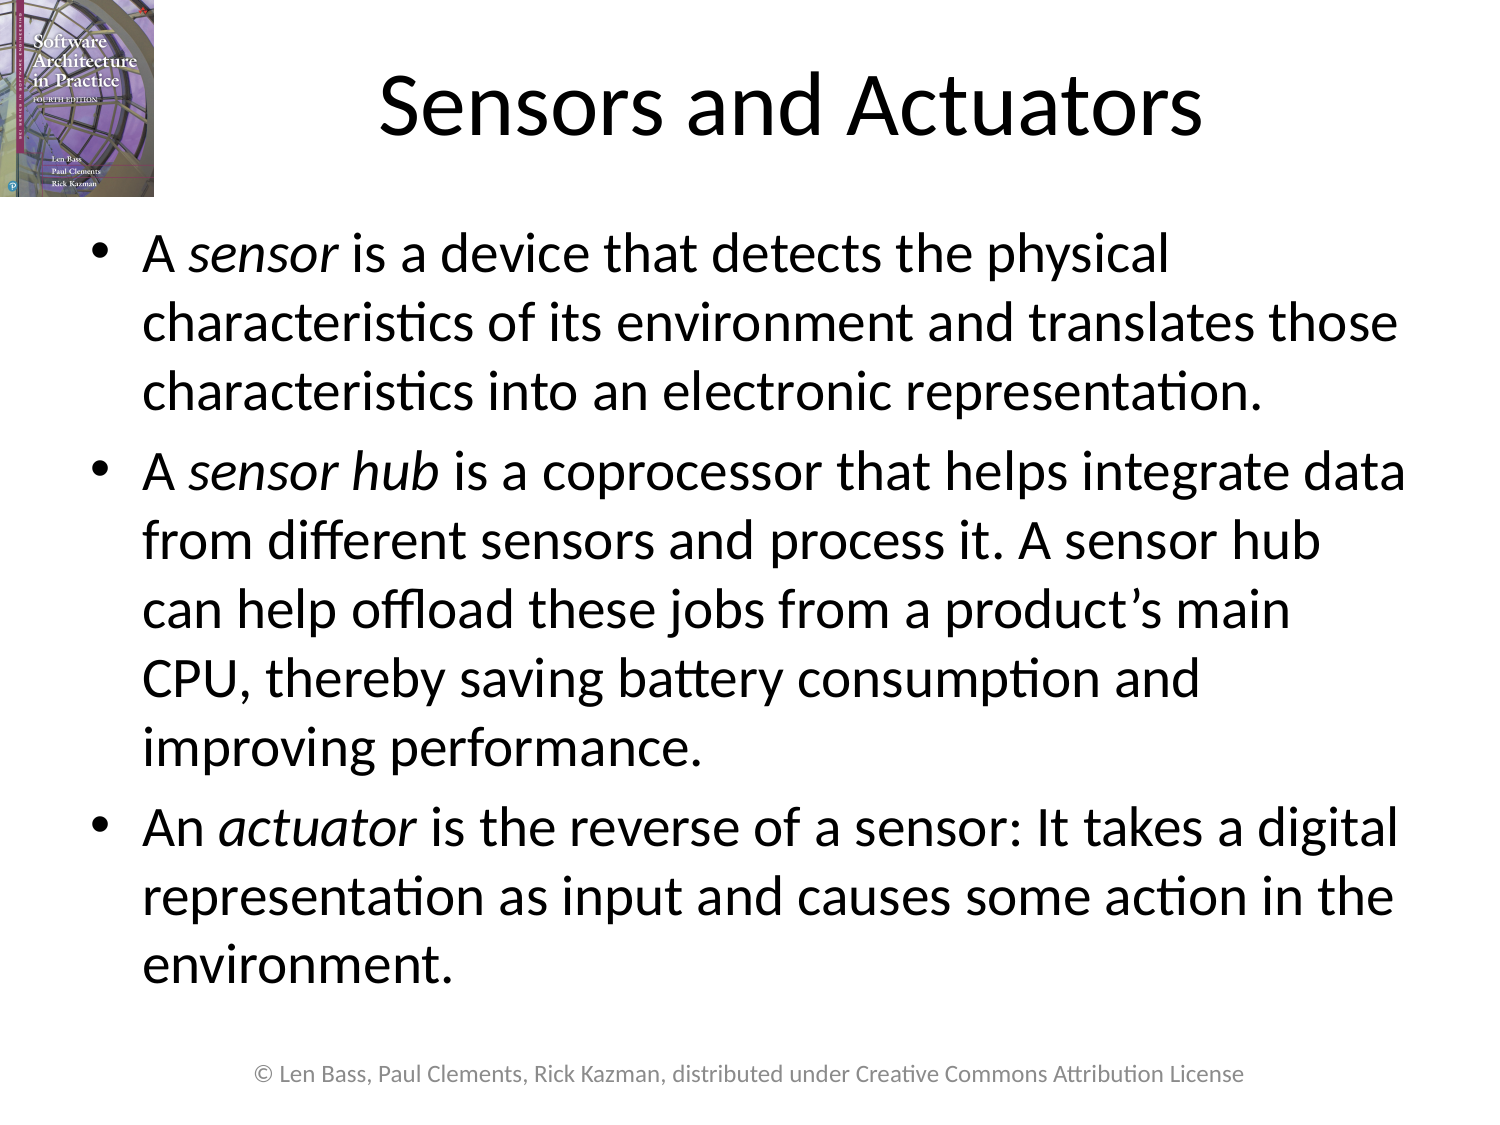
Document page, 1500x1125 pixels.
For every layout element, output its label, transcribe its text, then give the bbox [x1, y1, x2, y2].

footer © Len Bass, Paul Clements, Rick Kazman, distributed under Creative Commons Attribution License [230, 1042, 1270, 1103]
picture [0, 0, 154, 197]
list A sensor is a device that detects the physical characteristics of its environment and translates those characteristics into an electronic representation. A sensor hub is a coprocessor that helps integrate data from different sensors and process it. A sensor hub can help offload these jobs from a product’s main CPU, thereby saving battery consumption and improving performance. An actuator is the reverse of a sensor: It takes a digital representation as input and causes some action in the environment. [75, 208, 1425, 1059]
title Sensors and Actuators [159, 45, 1425, 173]
